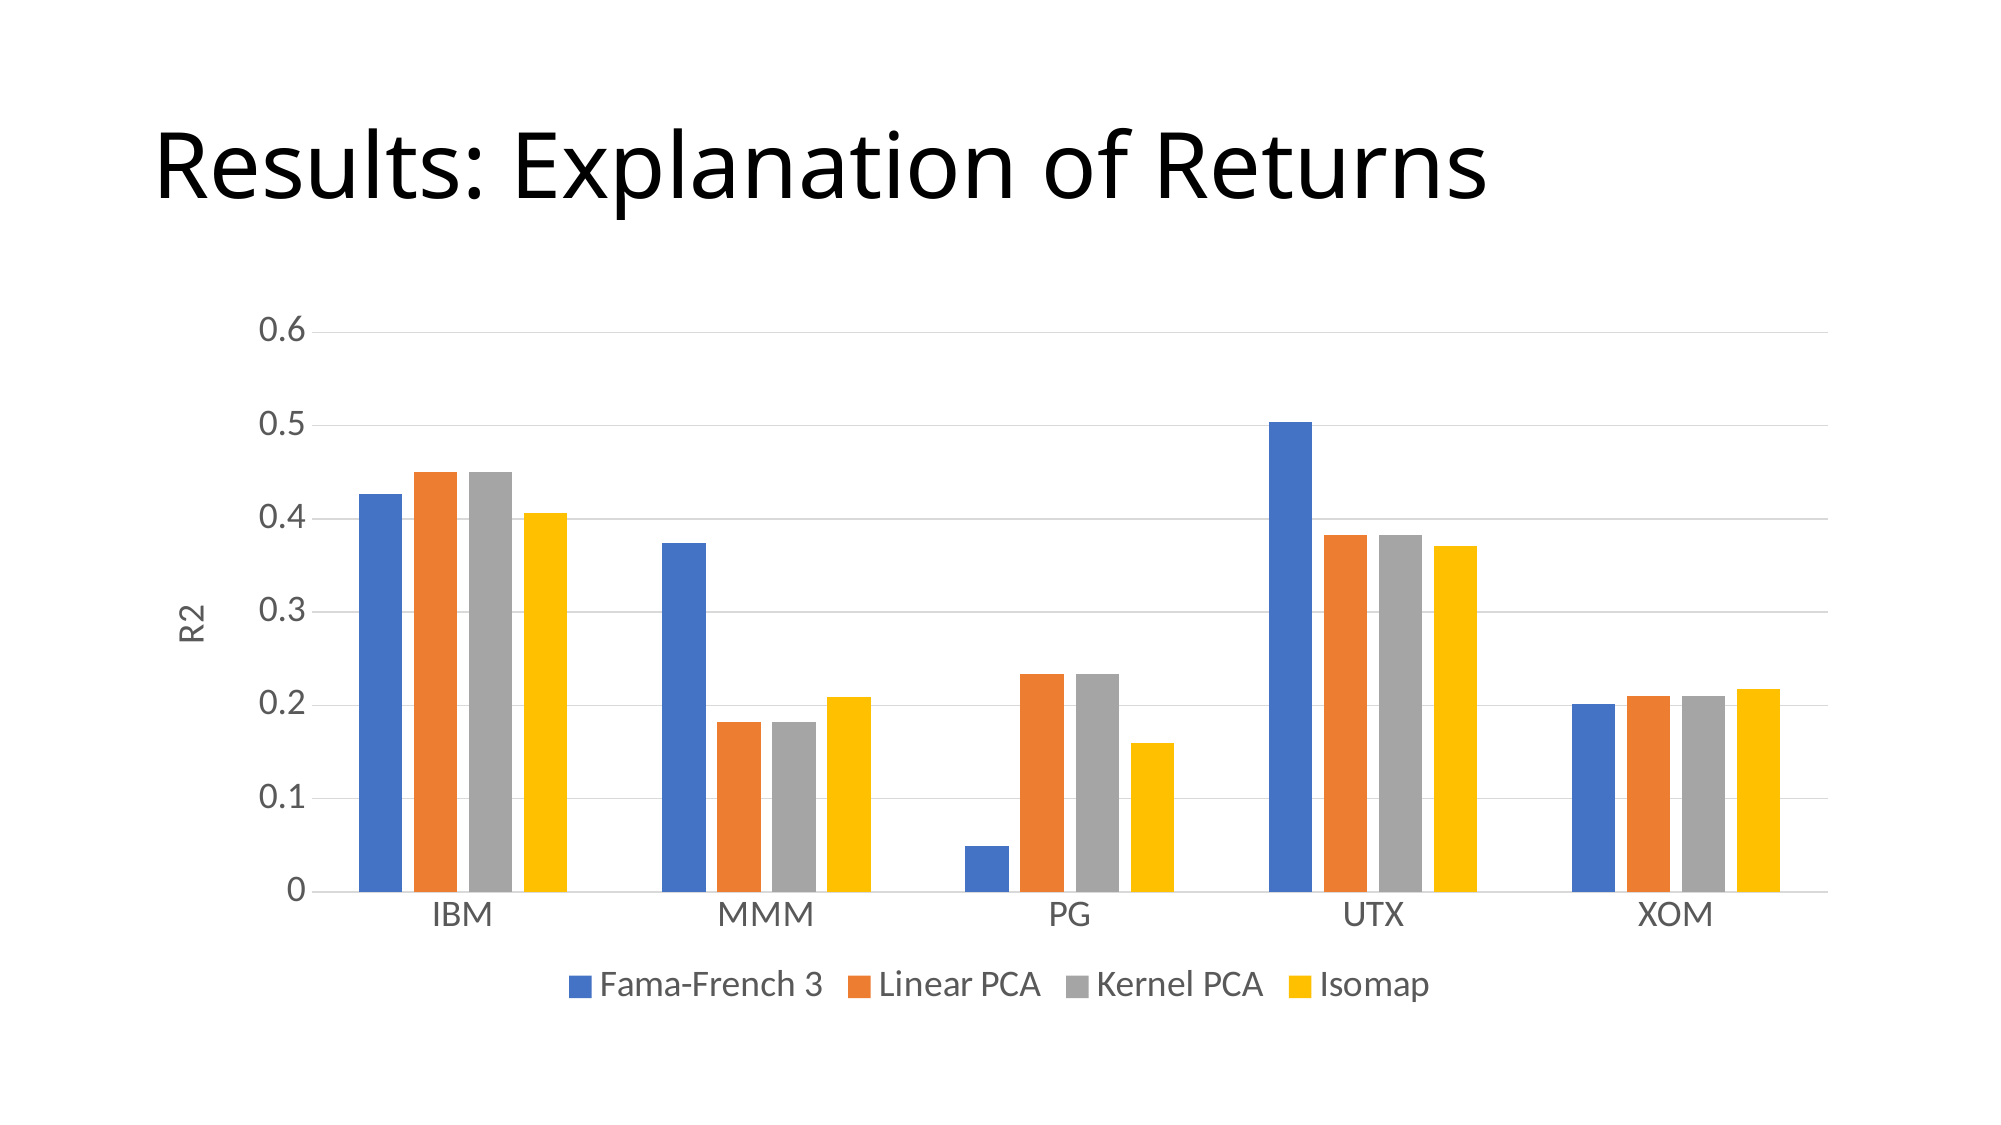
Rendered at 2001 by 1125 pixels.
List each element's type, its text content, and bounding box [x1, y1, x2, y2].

chart [137, 299, 1863, 1014]
title Results: Explanation of Returns [137, 59, 1863, 278]
